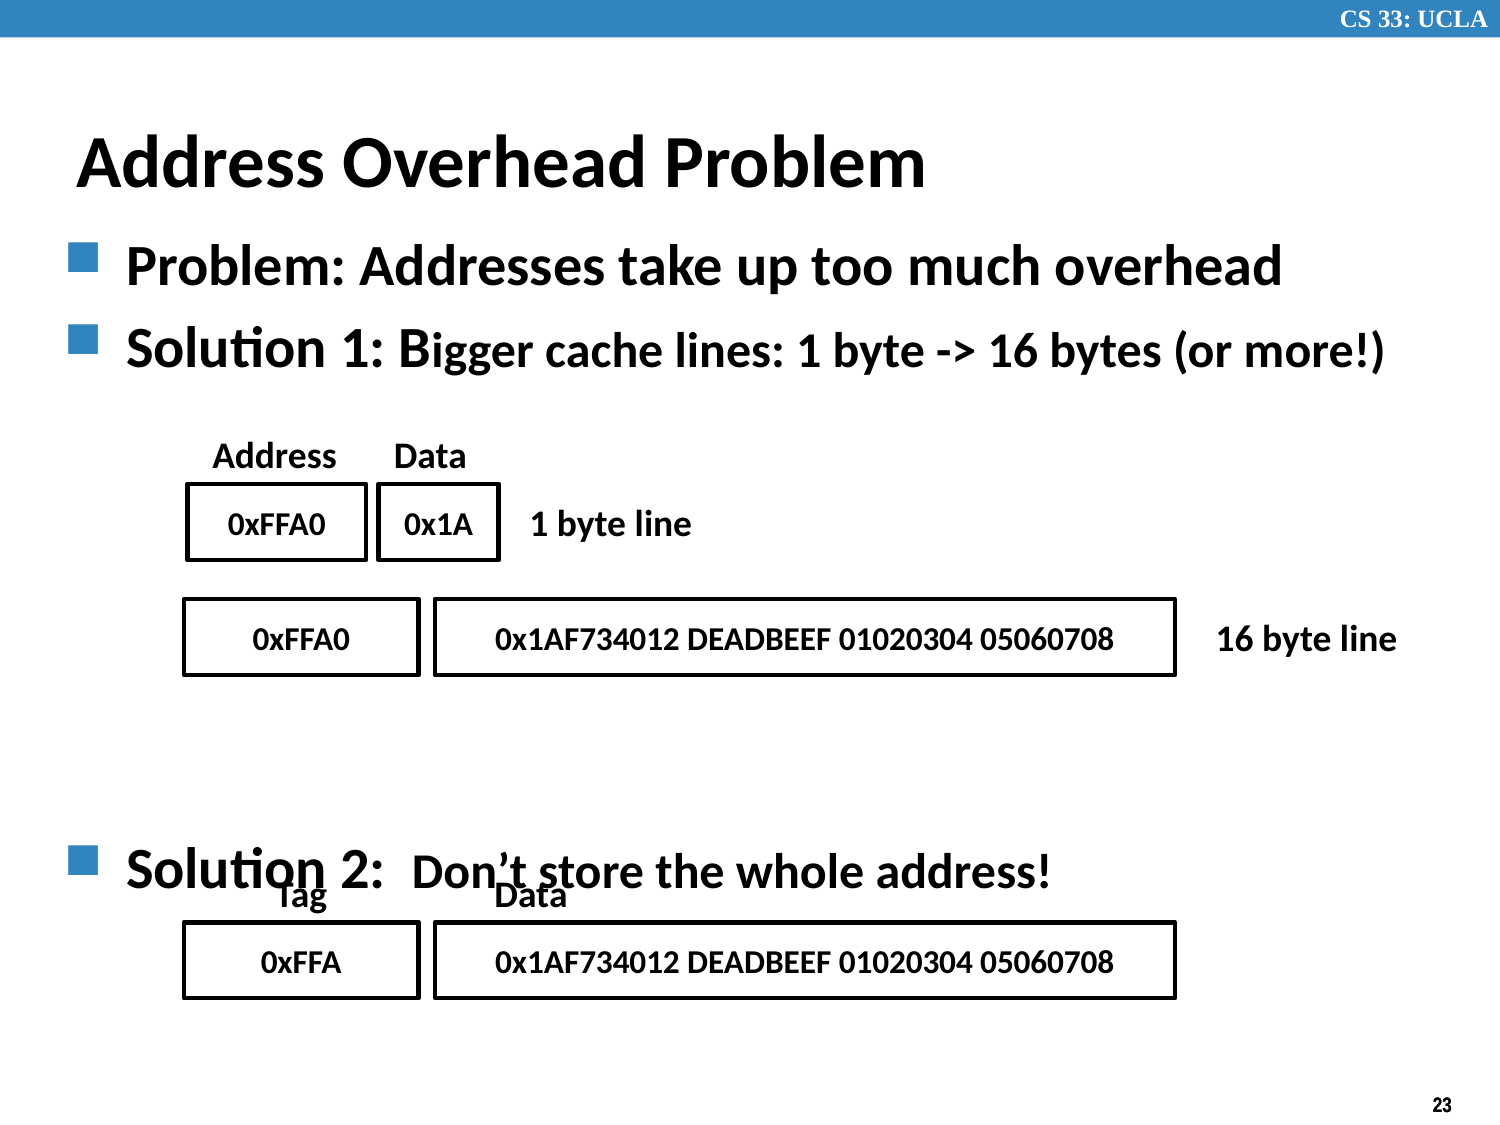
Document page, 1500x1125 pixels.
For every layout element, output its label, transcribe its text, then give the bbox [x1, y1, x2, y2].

text_box Tag [260, 862, 343, 920]
list Problem: Addresses take up too much overhead Solution 1: Bigger cache lines: 1 byte -> 16 bytes (or more!) Solution 2: Don’t store the whole address! Tag: Truncated address [54, 219, 1415, 1113]
text_box Data [378, 423, 482, 482]
text_box Address [197, 423, 352, 482]
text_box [183, 922, 1176, 999]
text_box 16 byte line [1200, 606, 1413, 667]
title Address Overhead Problem [60, 94, 1307, 219]
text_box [187, 483, 500, 561]
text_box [183, 598, 1176, 676]
text_box 1 byte line [514, 491, 708, 552]
text_box Data [479, 862, 583, 920]
